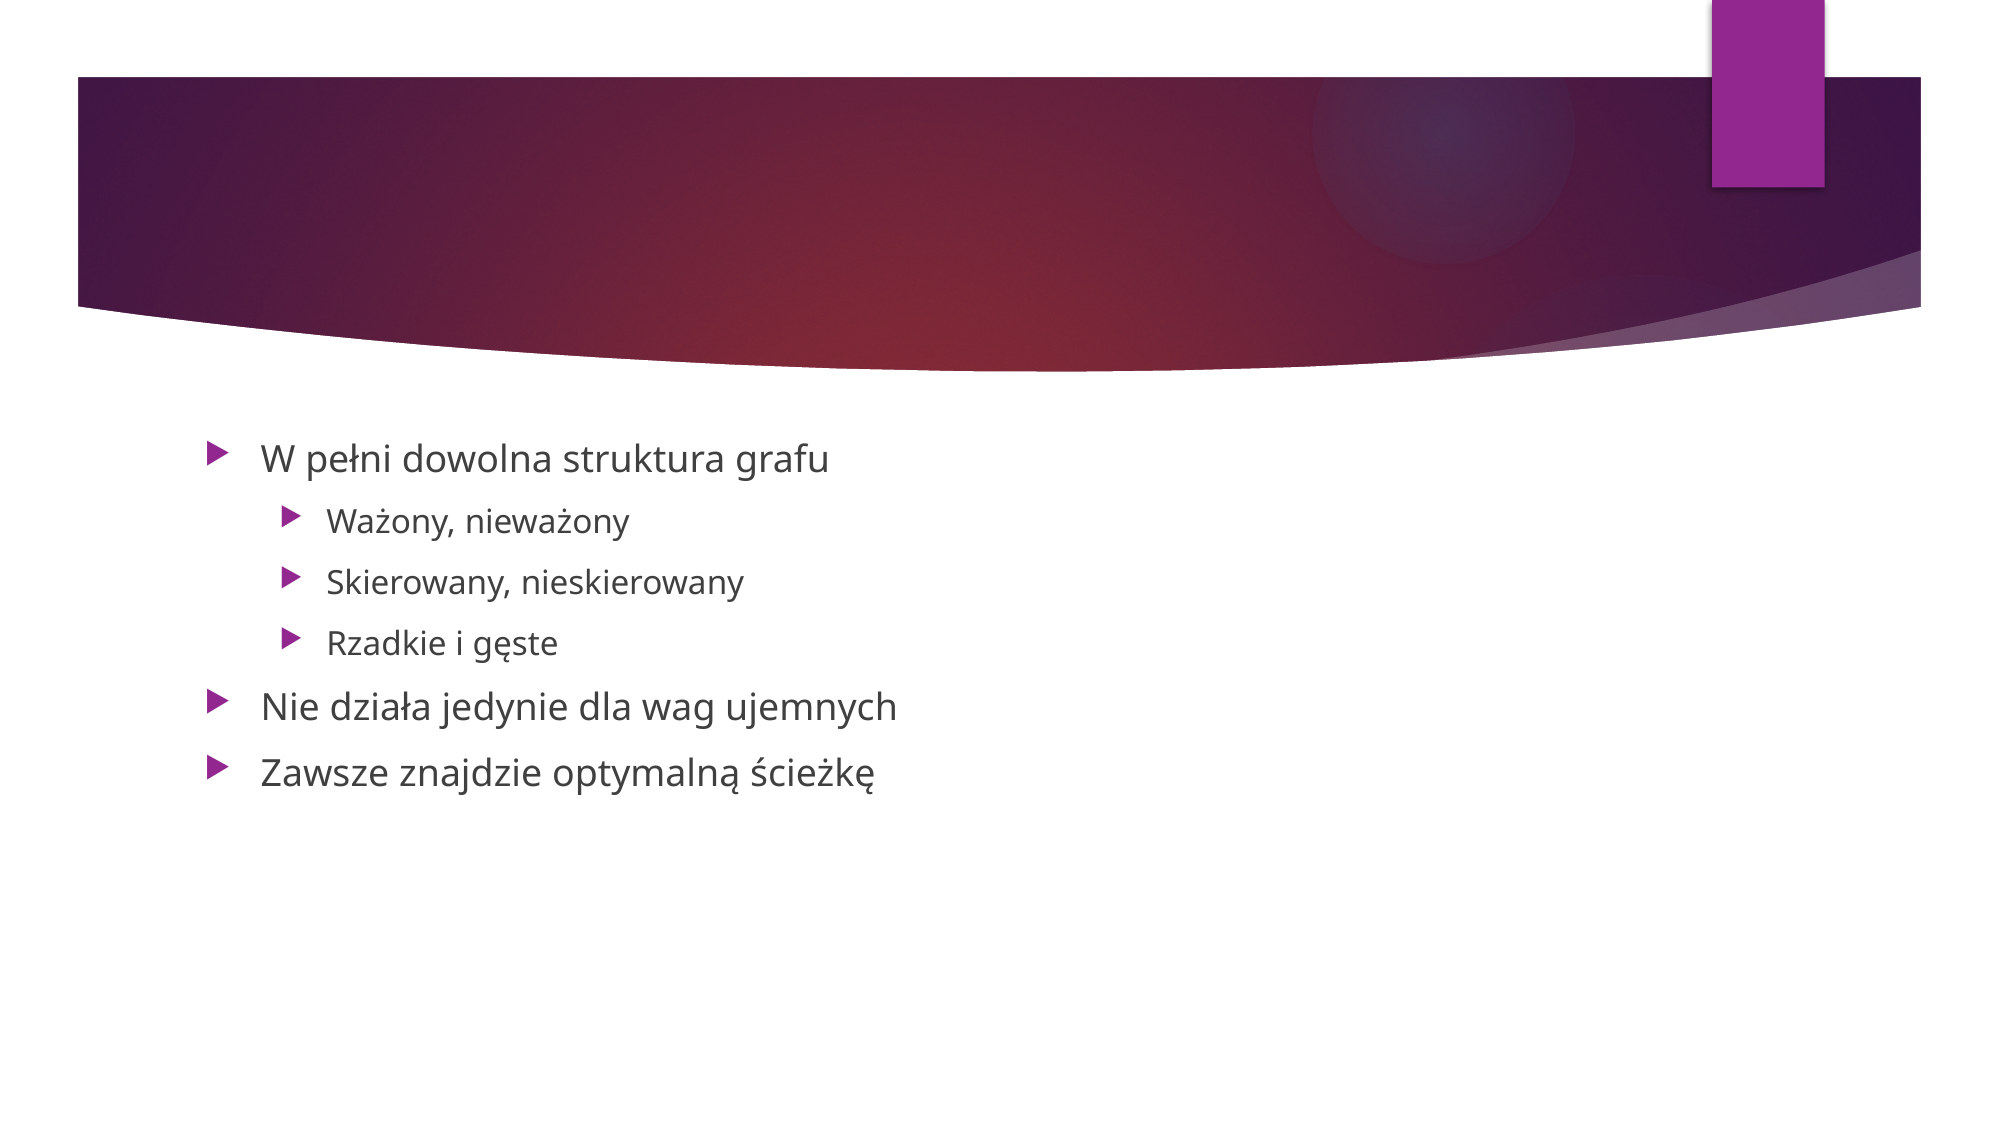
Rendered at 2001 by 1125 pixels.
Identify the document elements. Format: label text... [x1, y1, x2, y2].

list W pełni dowolna struktura grafu Ważony, nieważony Skierowany, nieskierowany Rzadkie i gęste Nie działa jedynie dla wag ujemnych Zawsze znajdzie optymalną ścieżkę [189, 427, 1638, 988]
